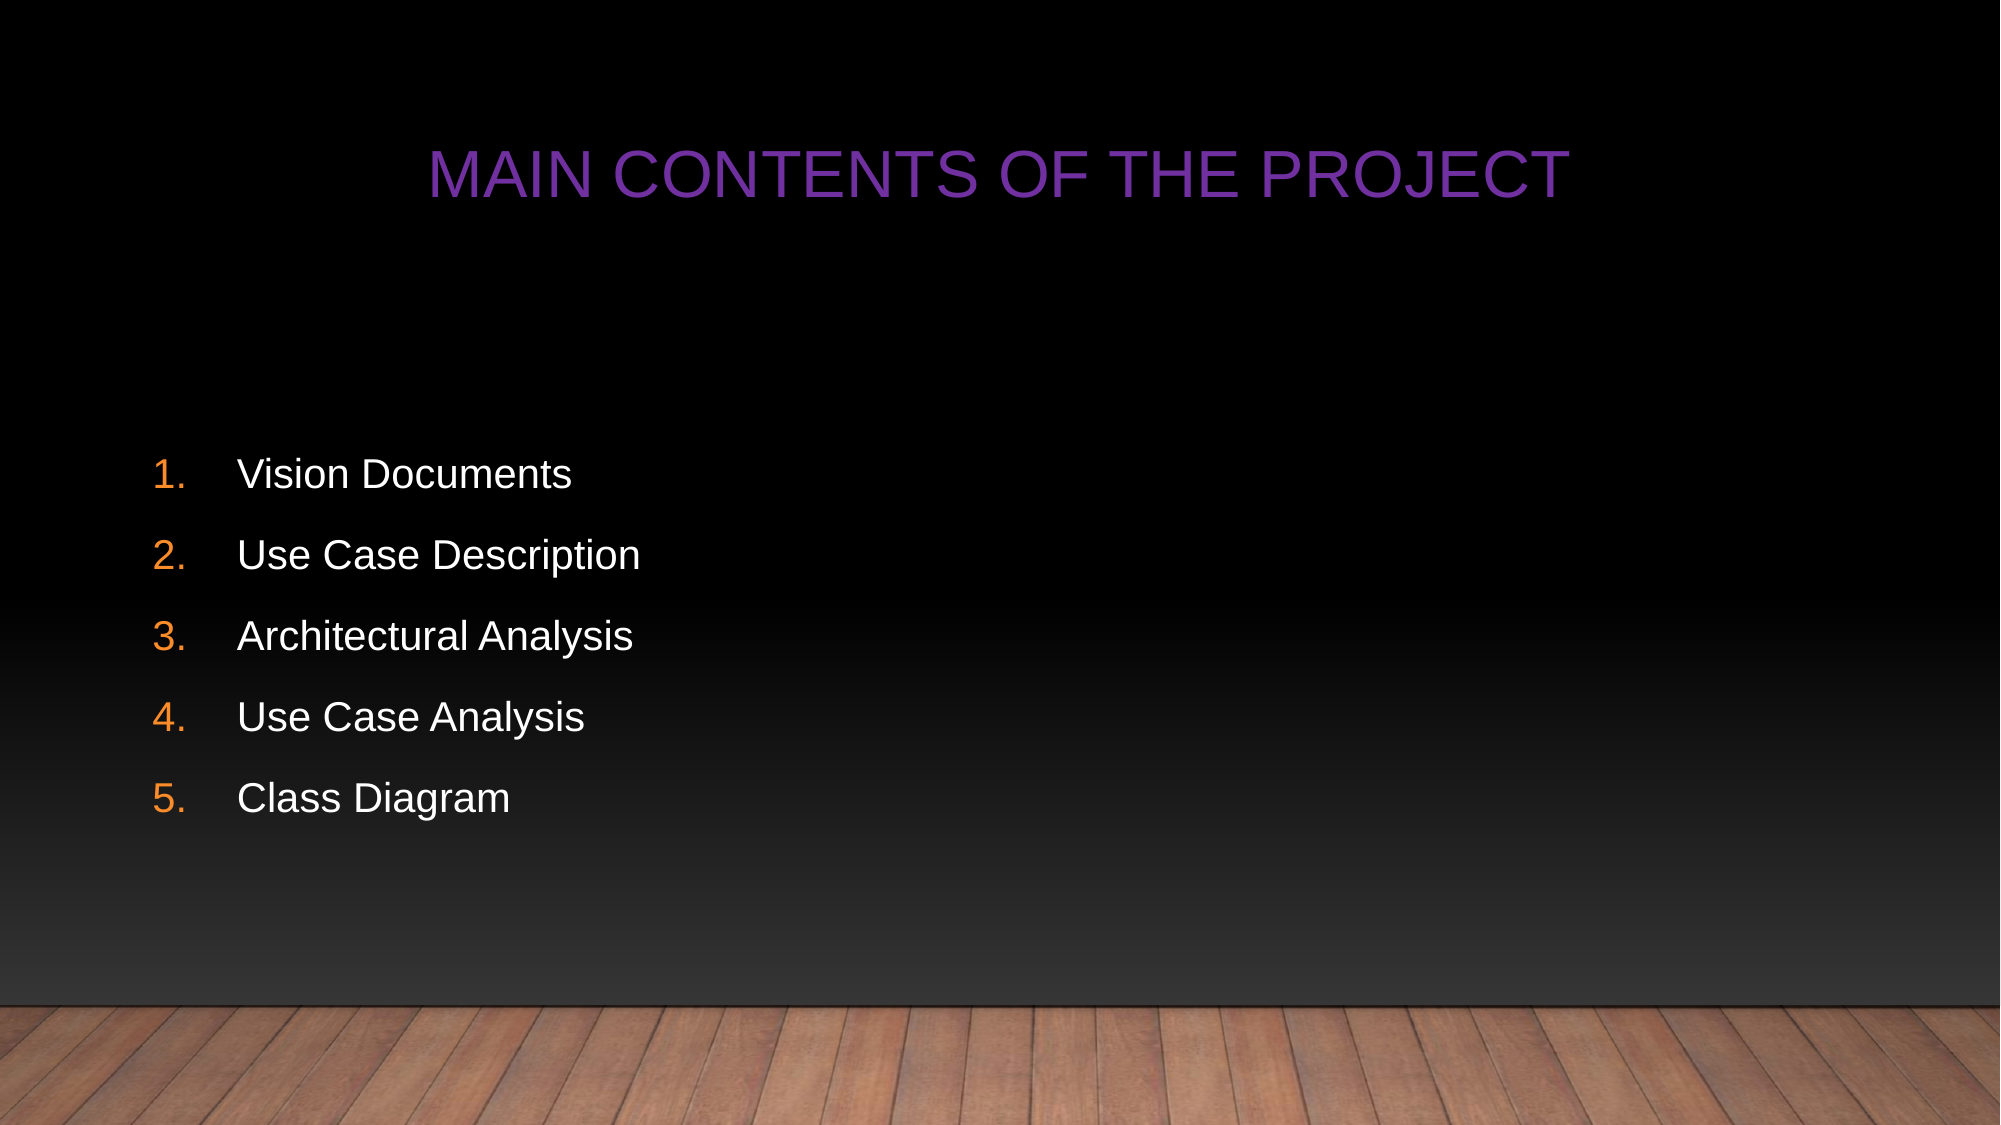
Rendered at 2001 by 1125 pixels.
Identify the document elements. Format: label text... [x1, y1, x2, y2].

picture [0, 1005, 2000, 1125]
title MAIN CONTENTS OF THE PROJECT [137, 65, 1863, 287]
list Vision Documents Use Case Description Architectural Analysis Use Case Analysis Class Diagram [137, 429, 1863, 1019]
